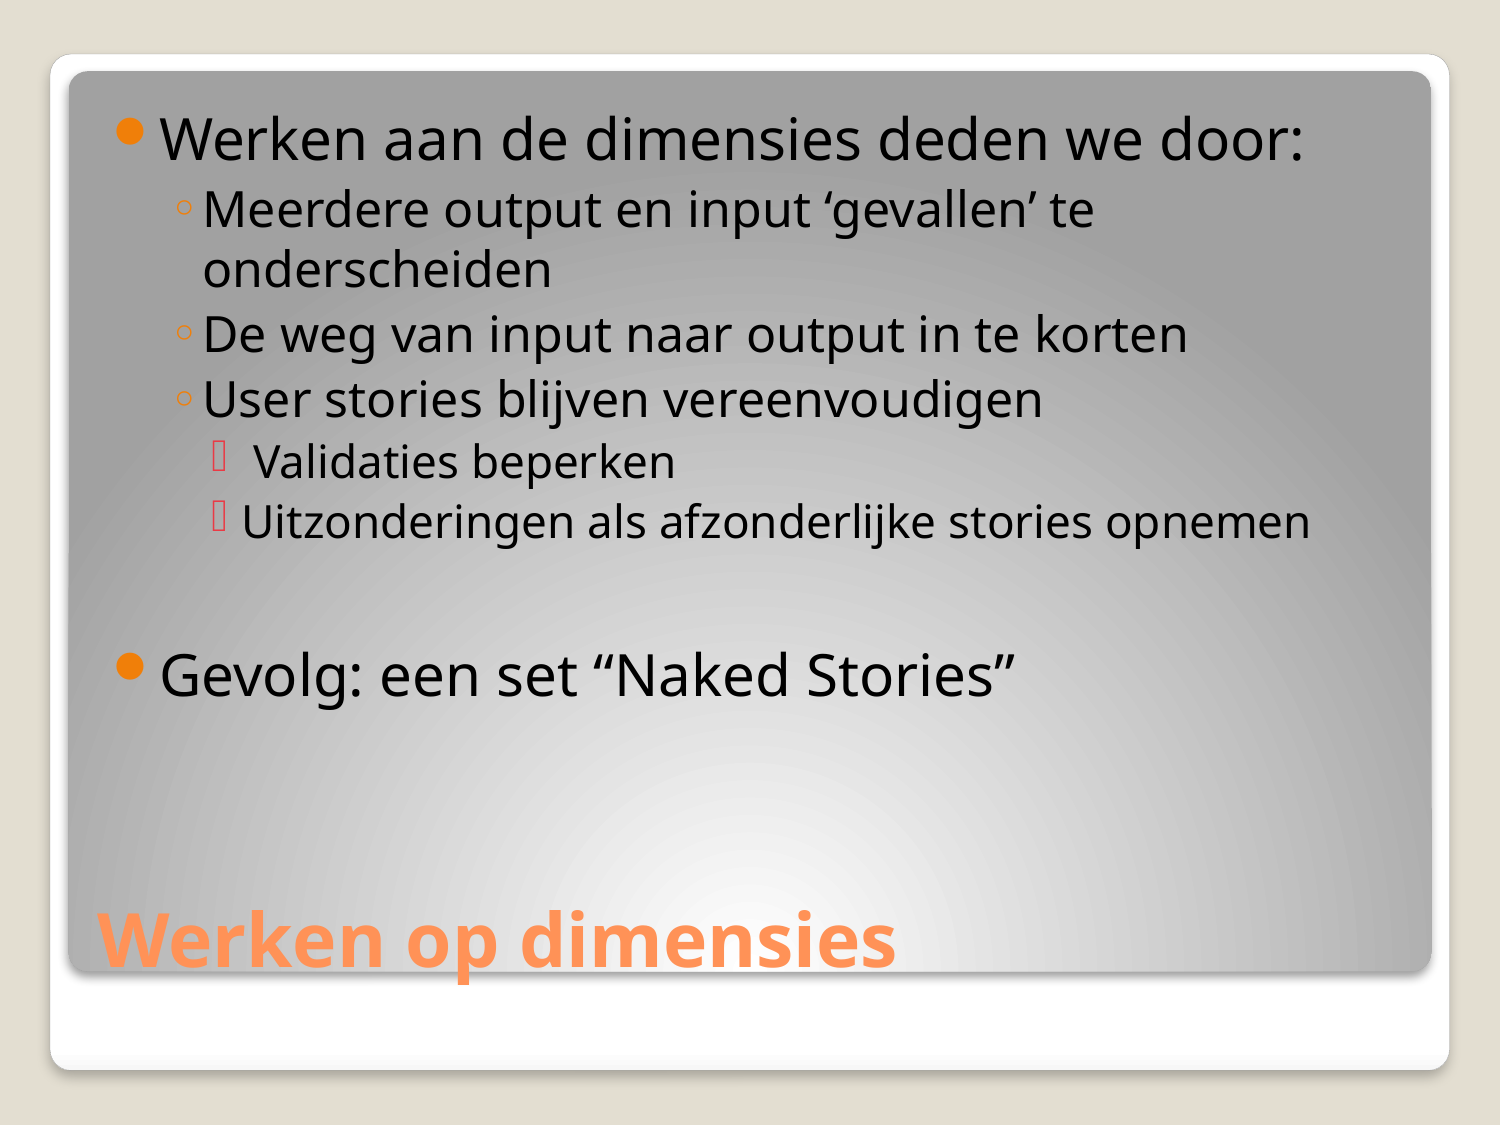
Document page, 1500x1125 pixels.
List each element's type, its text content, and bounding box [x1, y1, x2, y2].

list Werken aan de dimensies deden we door: Meerdere output en input ‘gevallen’ te onderscheiden De weg van input naar output in te korten User stories blijven vereenvoudigen Validaties beperken Uitzonderingen als afzonderlijke stories opnemen Gevolg: een set “Naked Stories” [82, 86, 1425, 774]
title Werken op dimensies [82, 817, 1425, 990]
